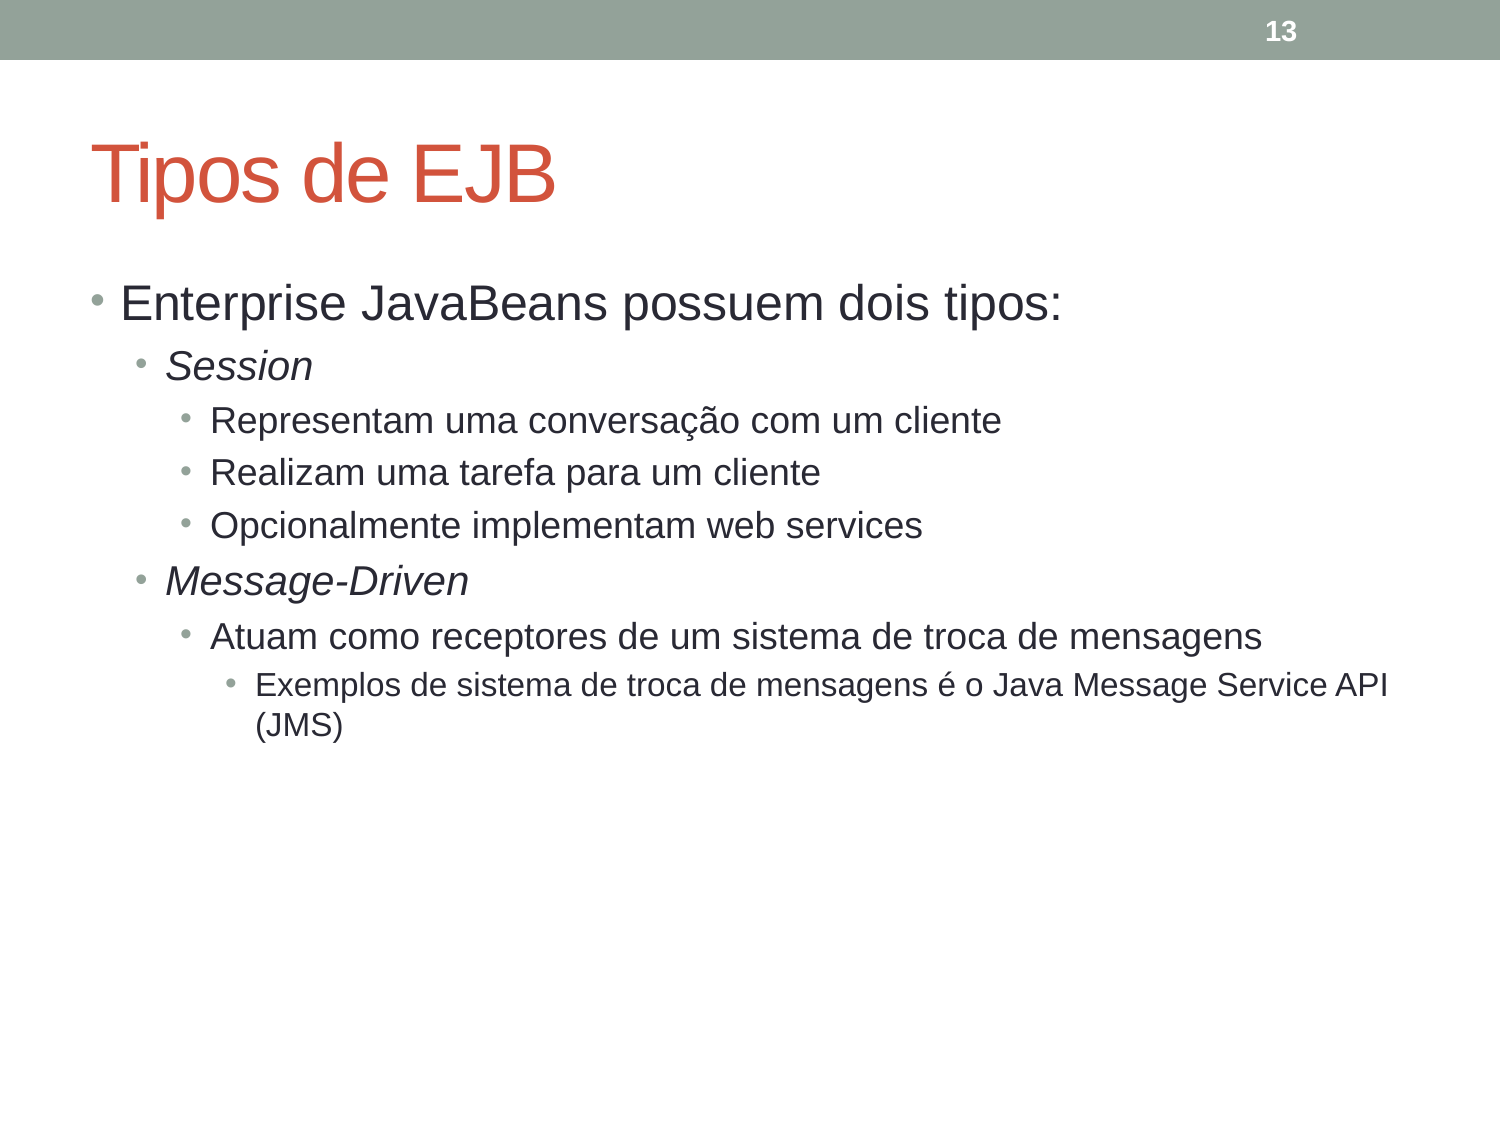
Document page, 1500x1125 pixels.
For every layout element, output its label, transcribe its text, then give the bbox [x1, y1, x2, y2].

list Enterprise JavaBeans possuem dois tipos: Session Representam uma conversação com um cliente Realizam uma tarefa para um cliente Opcionalmente implementam web services Message-Driven Atuam como receptores de um sistema de troca de mensagens Exemplos de sistema de troca de mensagens é o Java Message Service API (JMS) [75, 262, 1425, 1063]
title Tipos de EJB [75, 87, 1425, 250]
slide_number 13 [1250, 3, 1425, 57]
